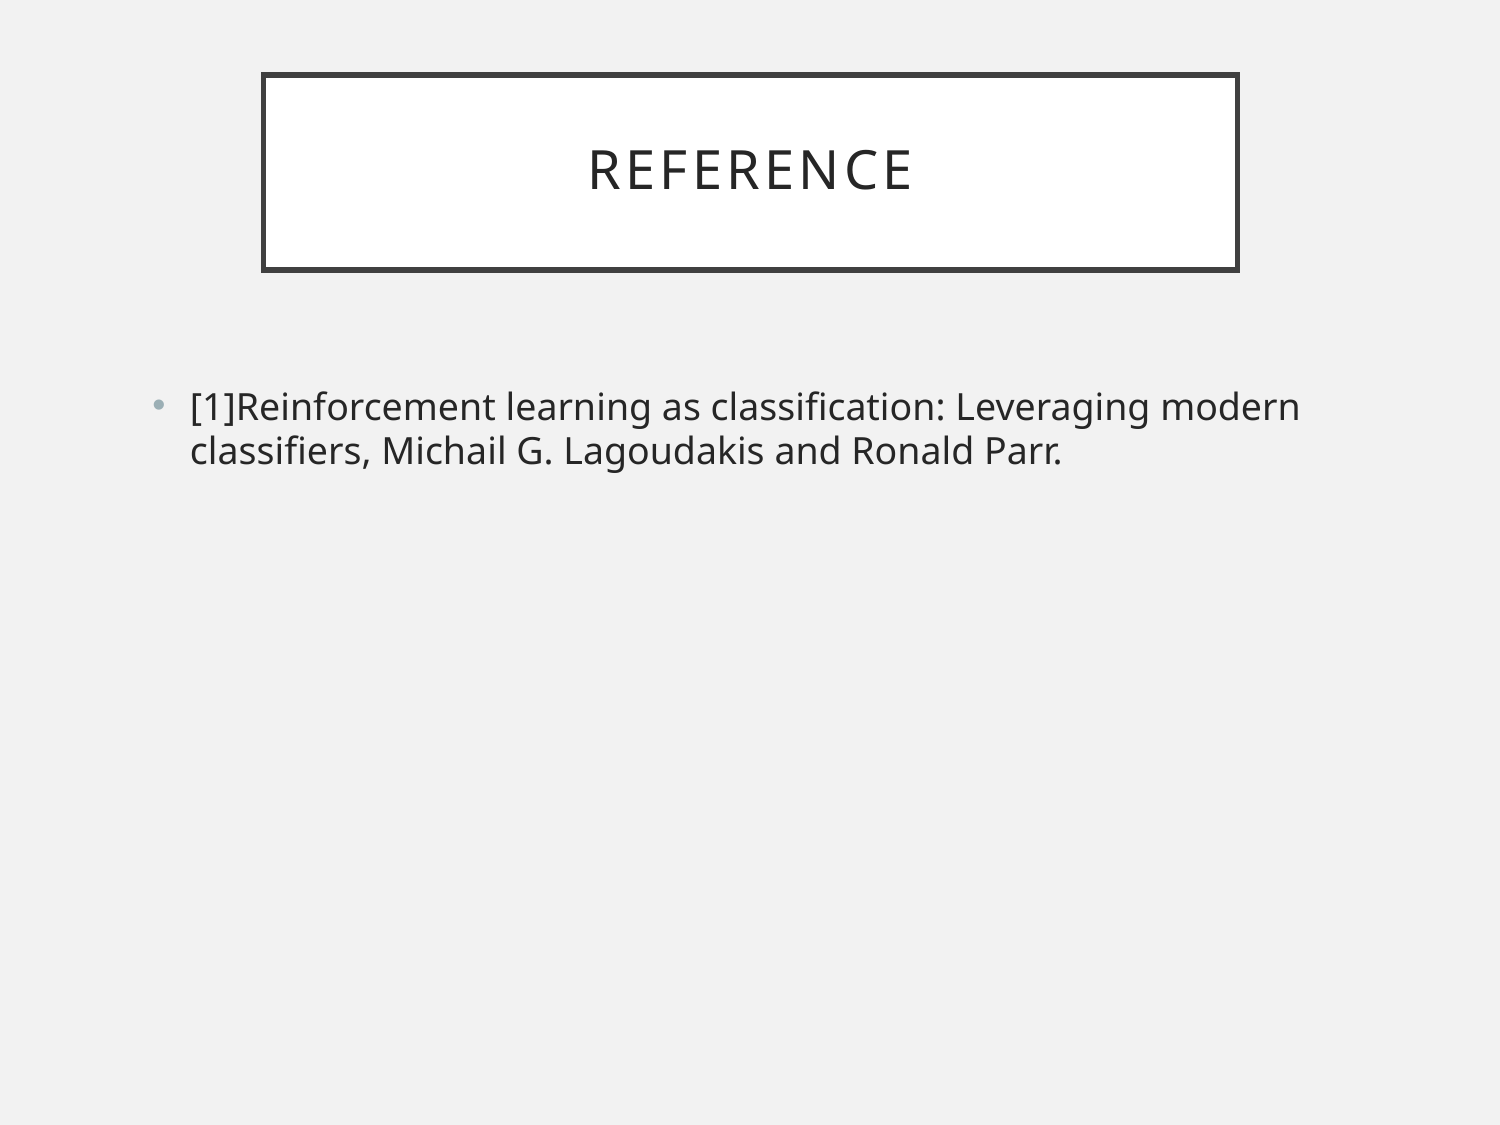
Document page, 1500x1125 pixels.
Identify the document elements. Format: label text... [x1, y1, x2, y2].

list [1]Reinforcement learning as classification: Leveraging modern classifiers, Michail G. Lagoudakis and Ronald Parr. [137, 375, 1388, 963]
title Reference [261, 72, 1240, 273]
